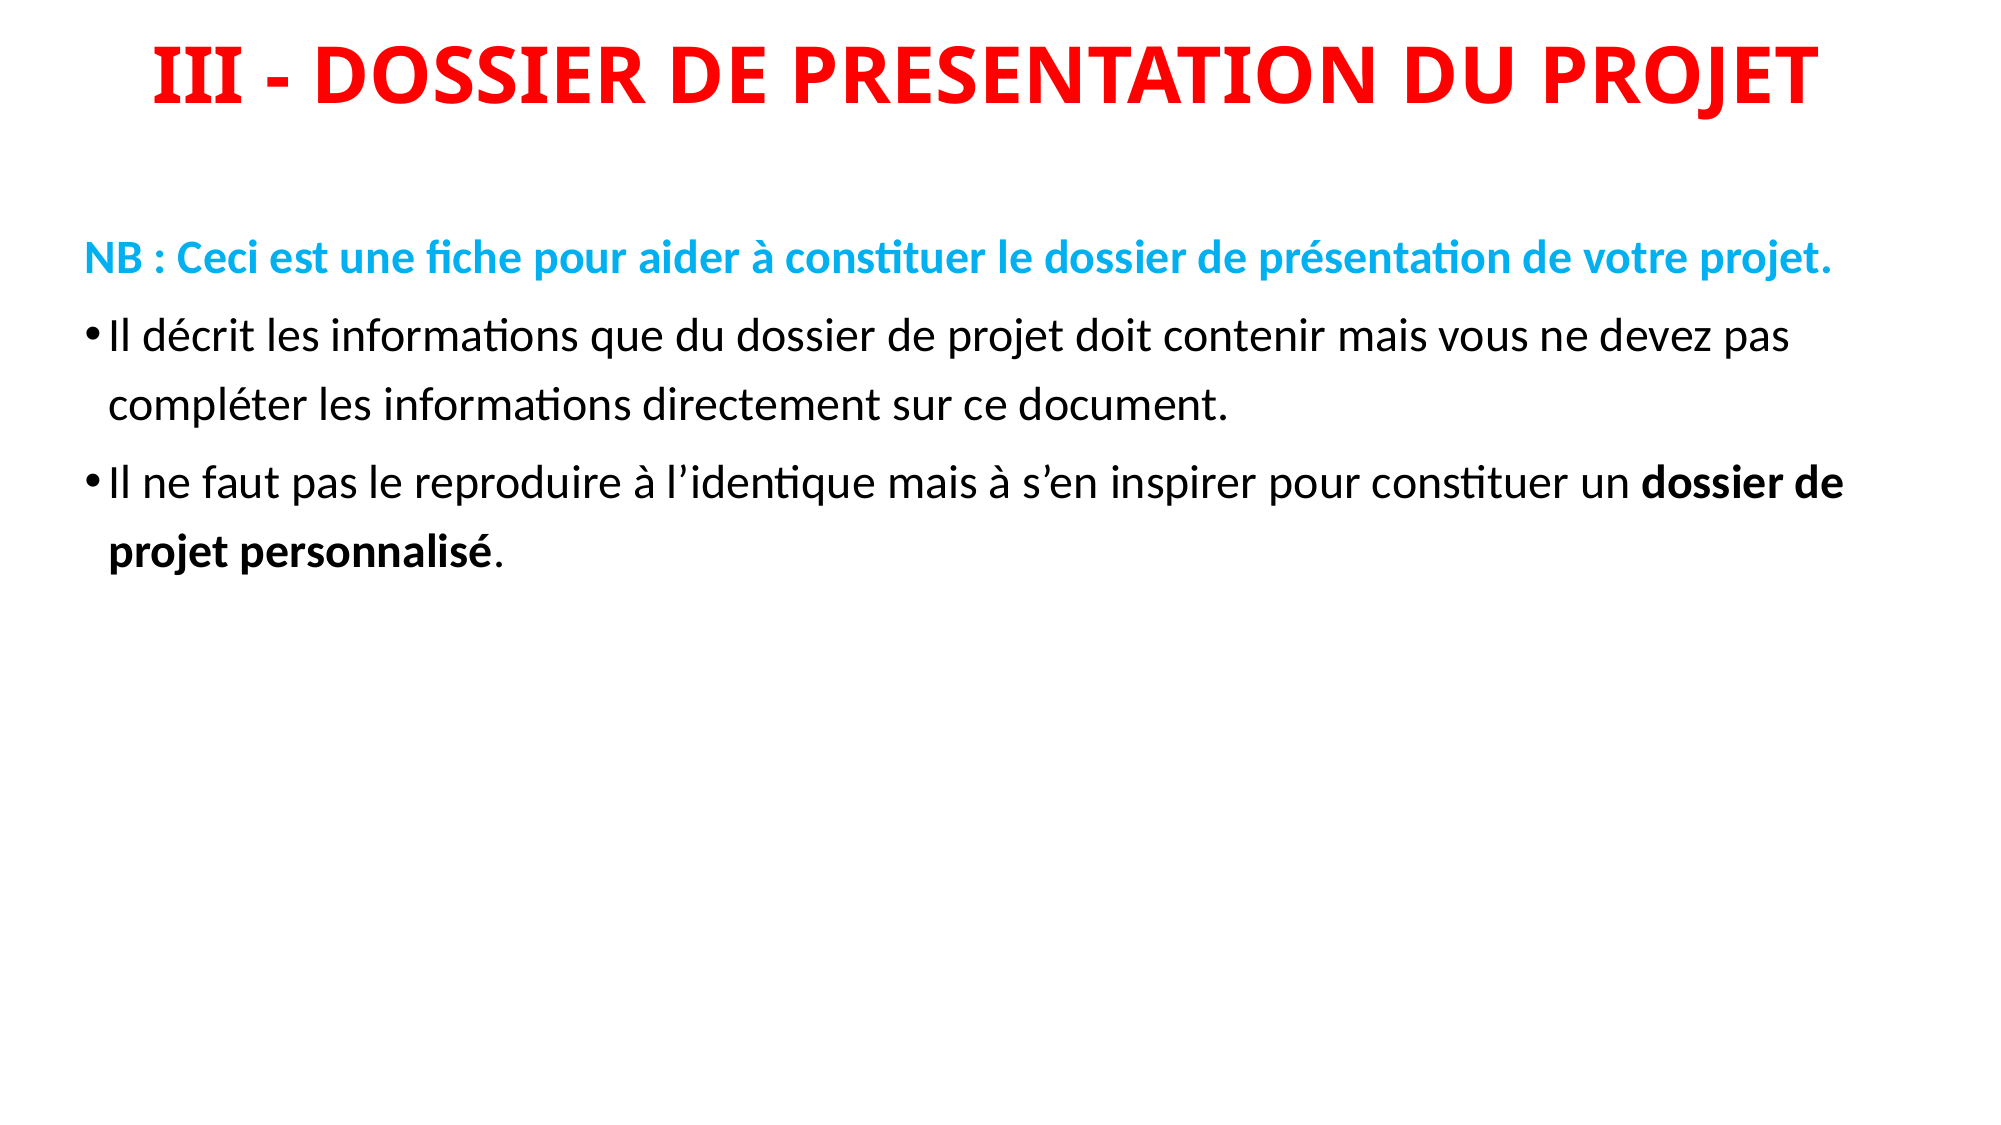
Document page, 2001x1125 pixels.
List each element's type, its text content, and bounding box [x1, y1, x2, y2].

title III - DOSSIER DE PRESENTATION DU PROJET [137, 16, 1863, 140]
list NB : Ceci est une fiche pour aider à constituer le dossier de présentation de votre projet. Il décrit les informations que du dossier de projet doit contenir mais vous ne devez pas compléter les informations directement sur ce document. Il ne faut pas le reproduire à l’identique mais à s’en inspirer pour constituer un dossier de projet personnalisé. 10 principales étapes de la conduite de projet : 1. Clarifier l’idée. 2. Faire l’état des lieux. 3. Elaborer le budget prévisionnel. 4. Formaliser le projet. 5. Trouver des partenaires. 6. Bâtir le plan d’action. 7. Communiquer. 8. Réaliser le projet. 9. Evaluer et rendre compte. 10. Prolonger l’action. hode, voici les 10 principales étapes de la conduite de projet : 1. Clarifier l’idée. 2. Faire l’état des lieux. 3. Elaborer le budget prévisionnel. 4. Formaliser le projet. 5. Trouver des partenaires. 6. Bâtir le plan d’action. 7. Communiquer. 8. Réaliser le projet. 9. Evaluer et rendre compte. 10. Prolonger l’action. [69, 206, 1863, 1083]
